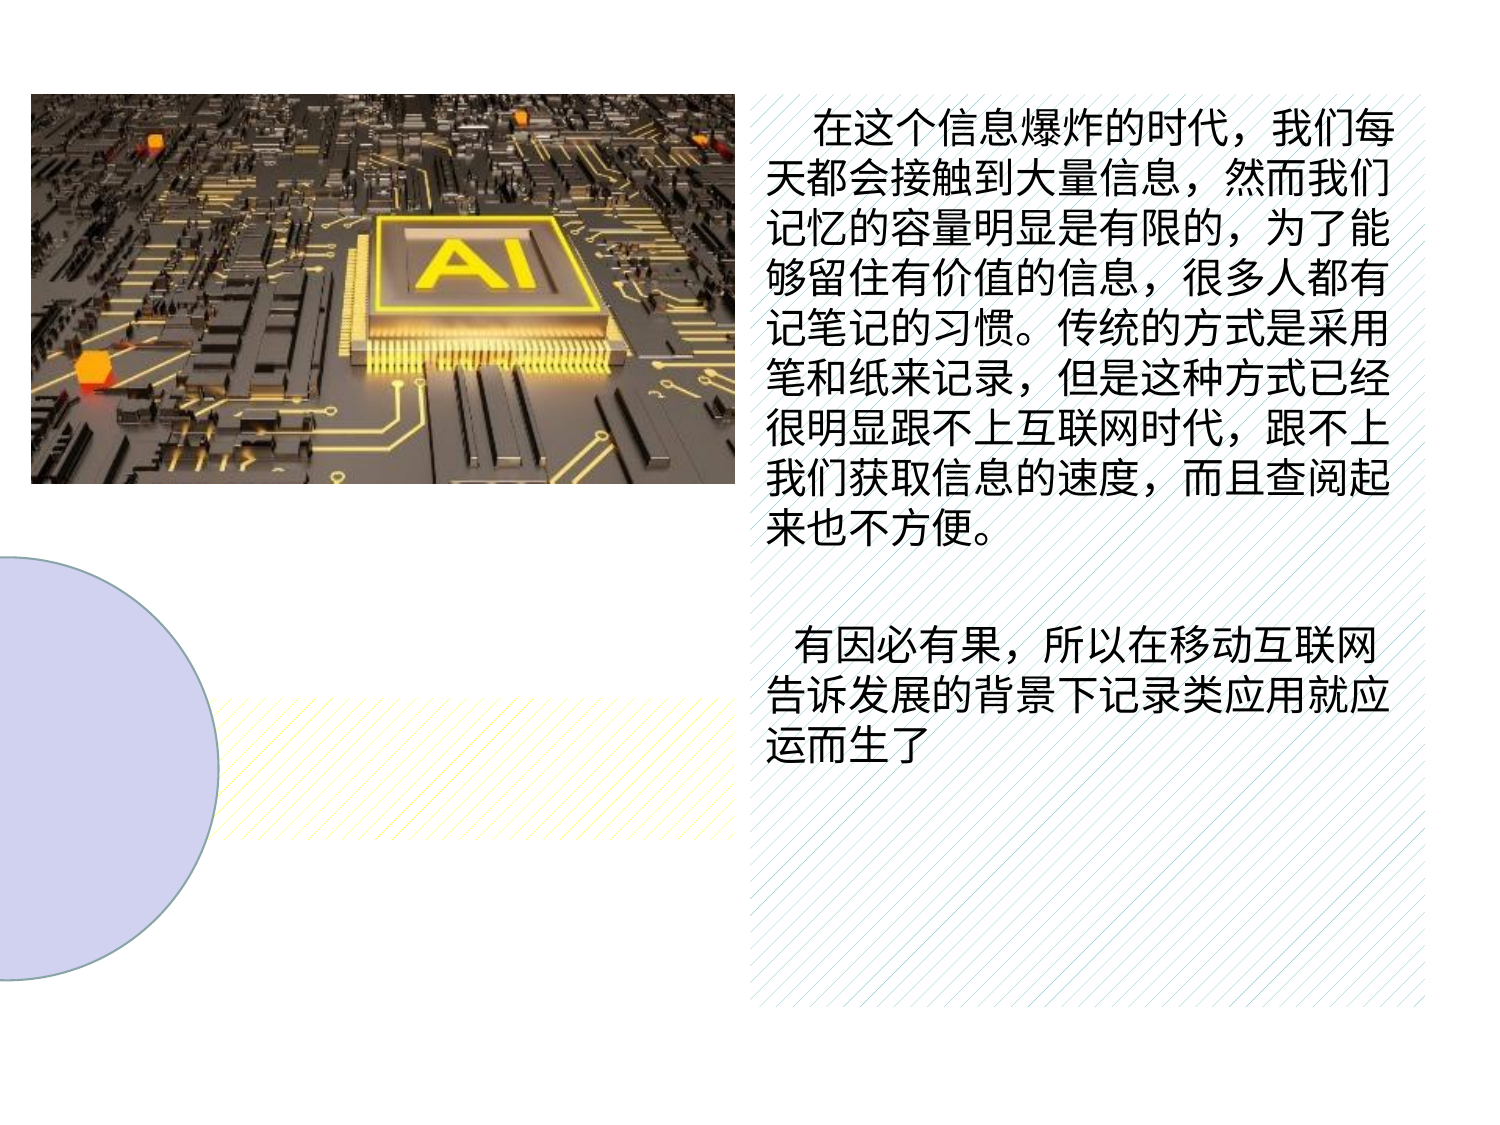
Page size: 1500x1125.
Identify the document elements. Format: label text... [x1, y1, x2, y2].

text_box [0, 556, 220, 982]
picture [31, 94, 735, 484]
text_box [208, 697, 735, 840]
list 在这个信息爆炸的时代，我们每天都会接触到大量信息，然而我们记忆的容量明显是有限的，为了能够留住有价值的信息，很多人都有记笔记的习惯。传统的方式是采用笔和纸来记录，但是这种方式已经很明显跟不上互联网时代，跟不上我们获取信息的速度，而且查阅起来也不方便。 有因必有果，所以在移动互联网告诉发展的背景下记录类应用就应运而生了 [750, 93, 1426, 1008]
